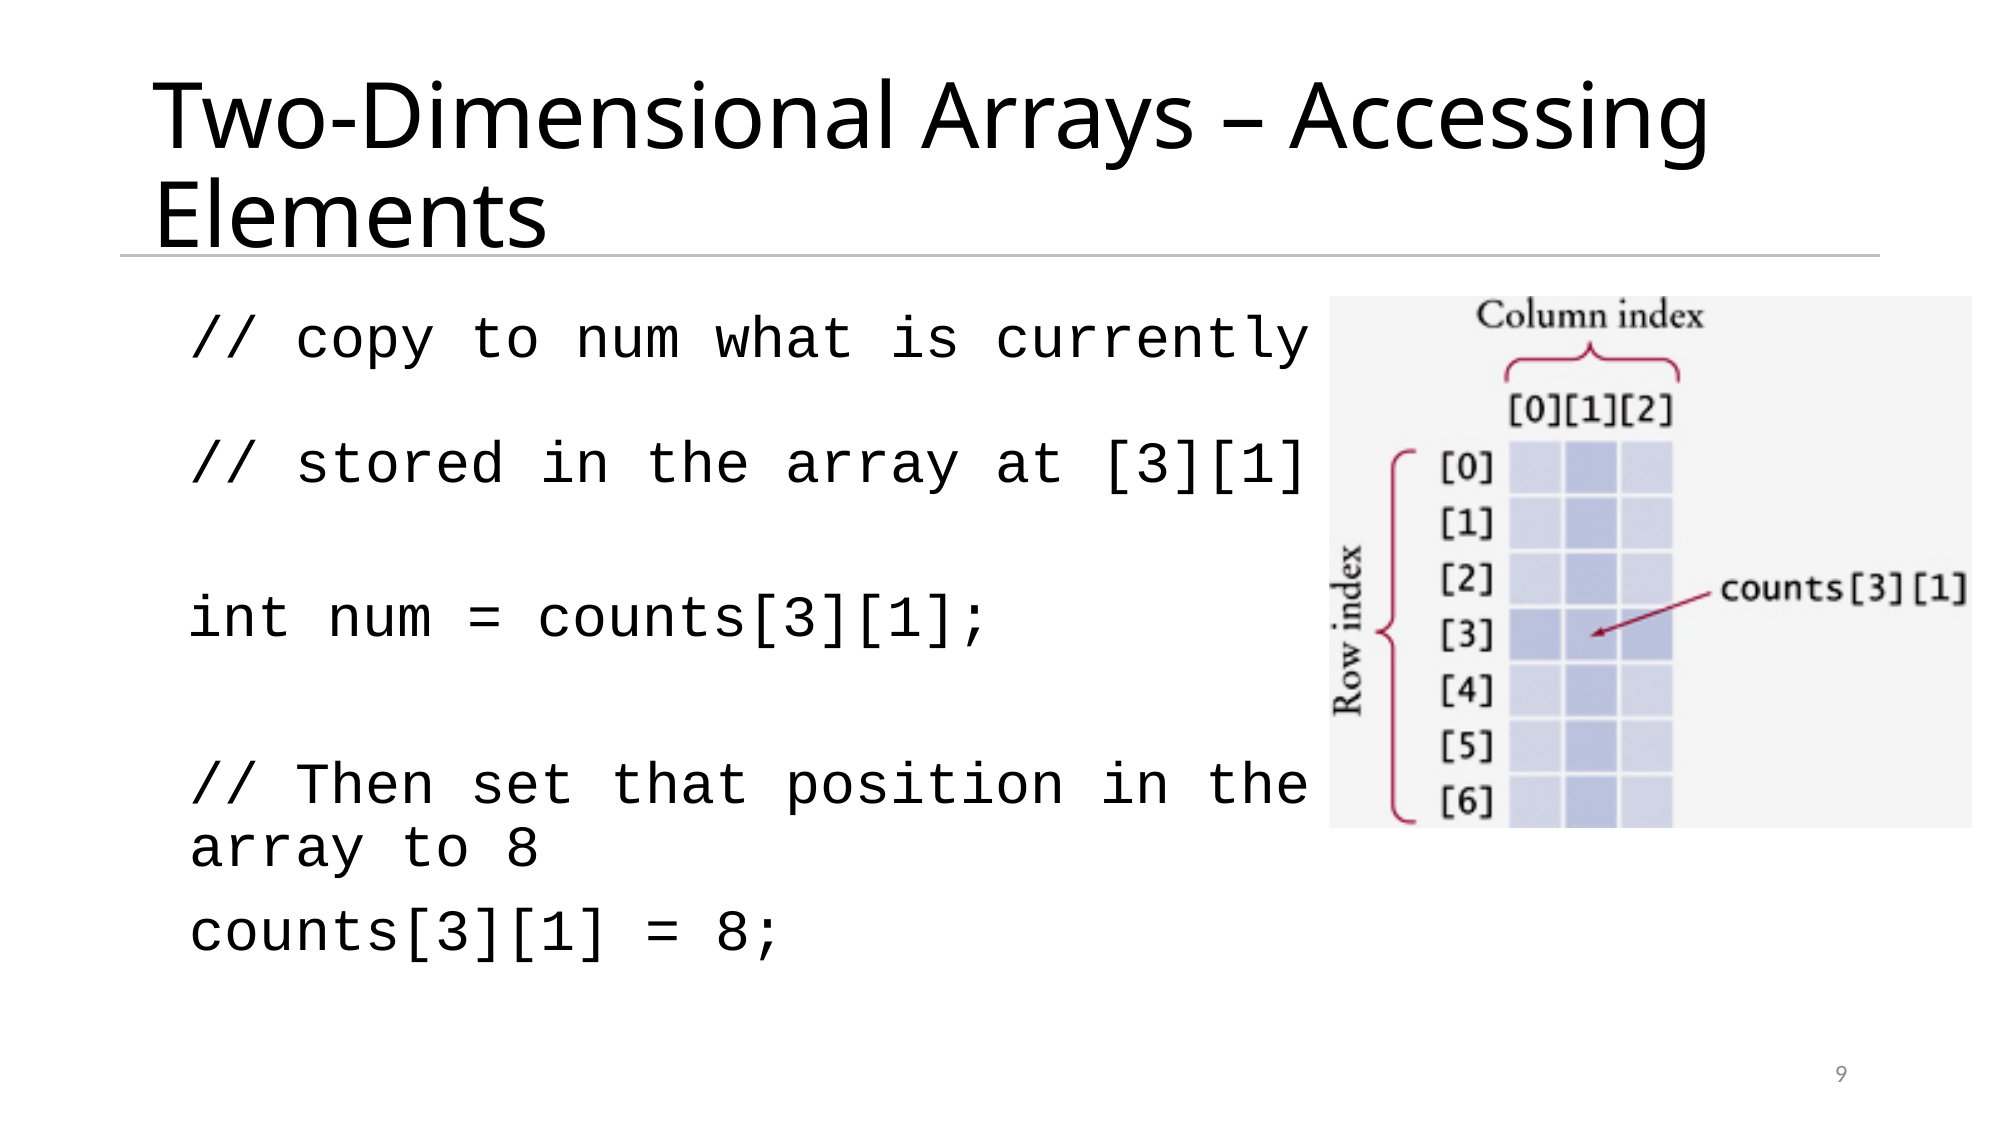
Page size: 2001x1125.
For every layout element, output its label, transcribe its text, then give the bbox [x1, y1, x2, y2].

slide_number 9 [1412, 1042, 1863, 1103]
list // copy to num what is currently // stored in the array at [3][1] int num = counts[3][1]; // Then set that position in the array to 8 counts[3][1] = 8; [137, 299, 1347, 1028]
title Two-Dimensional Arrays – Accessing Elements [137, 59, 1863, 278]
picture [1329, 296, 1972, 828]
